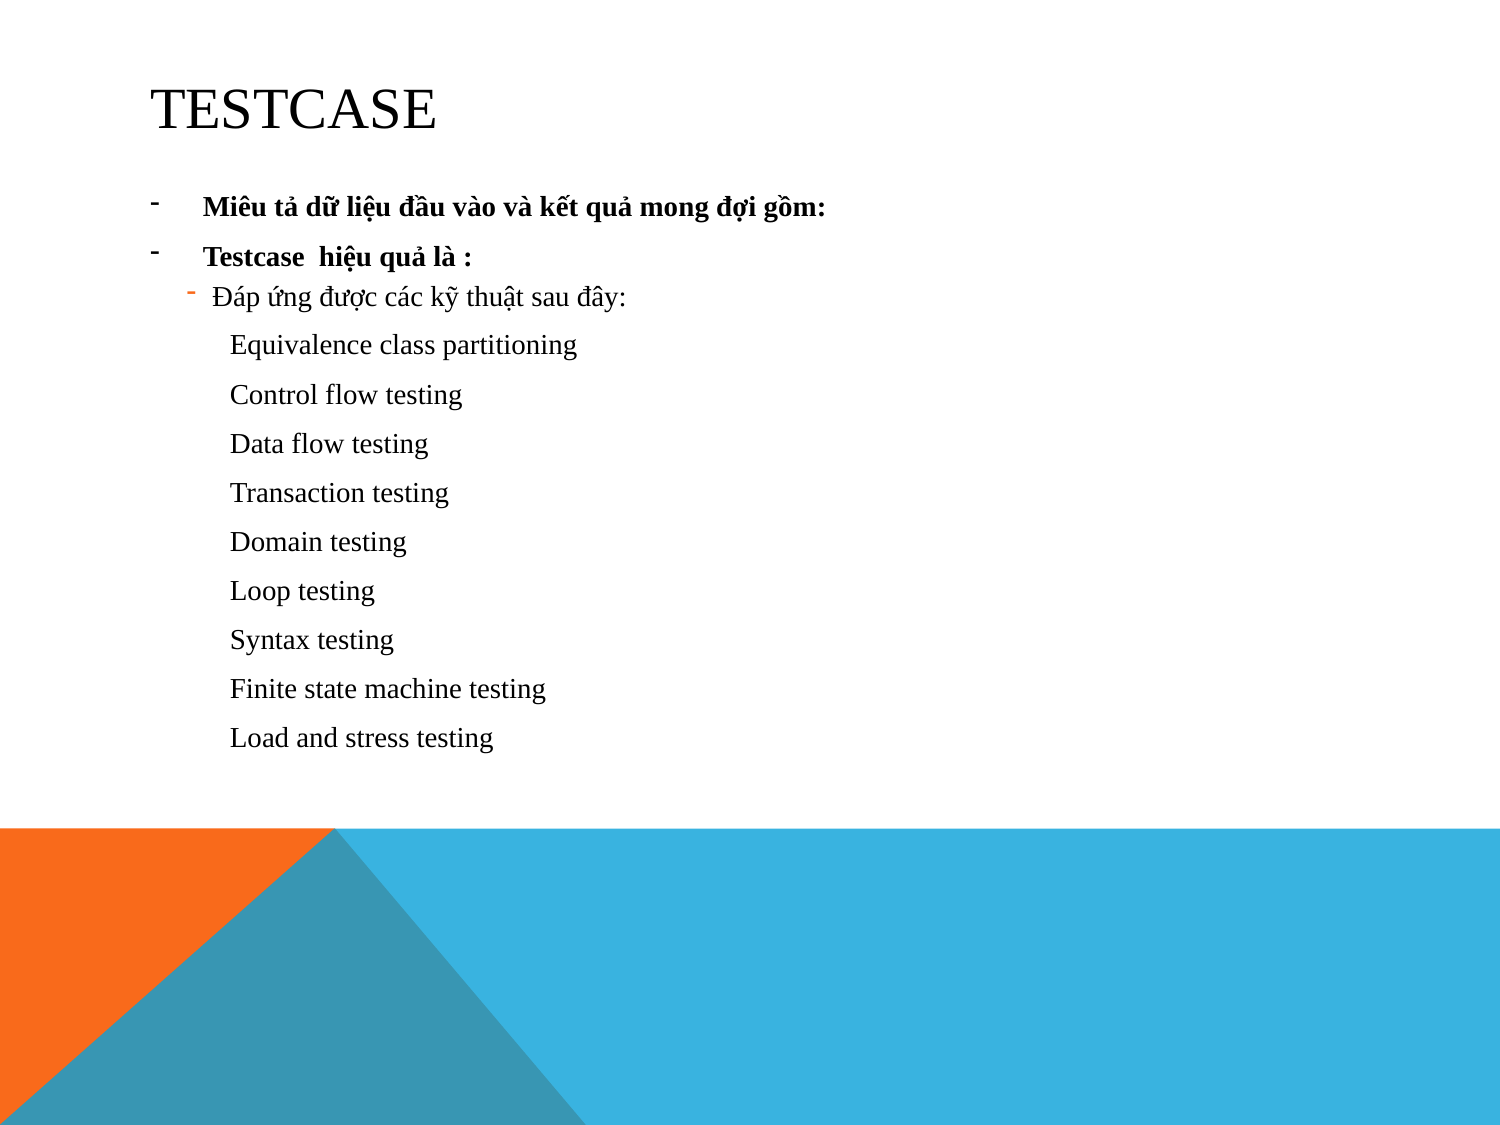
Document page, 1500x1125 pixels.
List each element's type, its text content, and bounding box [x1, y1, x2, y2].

list Miêu tả dữ liệu đầu vào và kết quả mong đợi gồm: Testcase hiệu quả là : Đáp ứng được các kỹ thuật sau đây: Equivalence class partitioning Control flow testing Data flow testing Transaction testing Domain testing Loop testing Syntax testing Finite state machine testing Load and stress testing [135, 180, 1369, 768]
title TESTcase [135, 60, 1369, 150]
